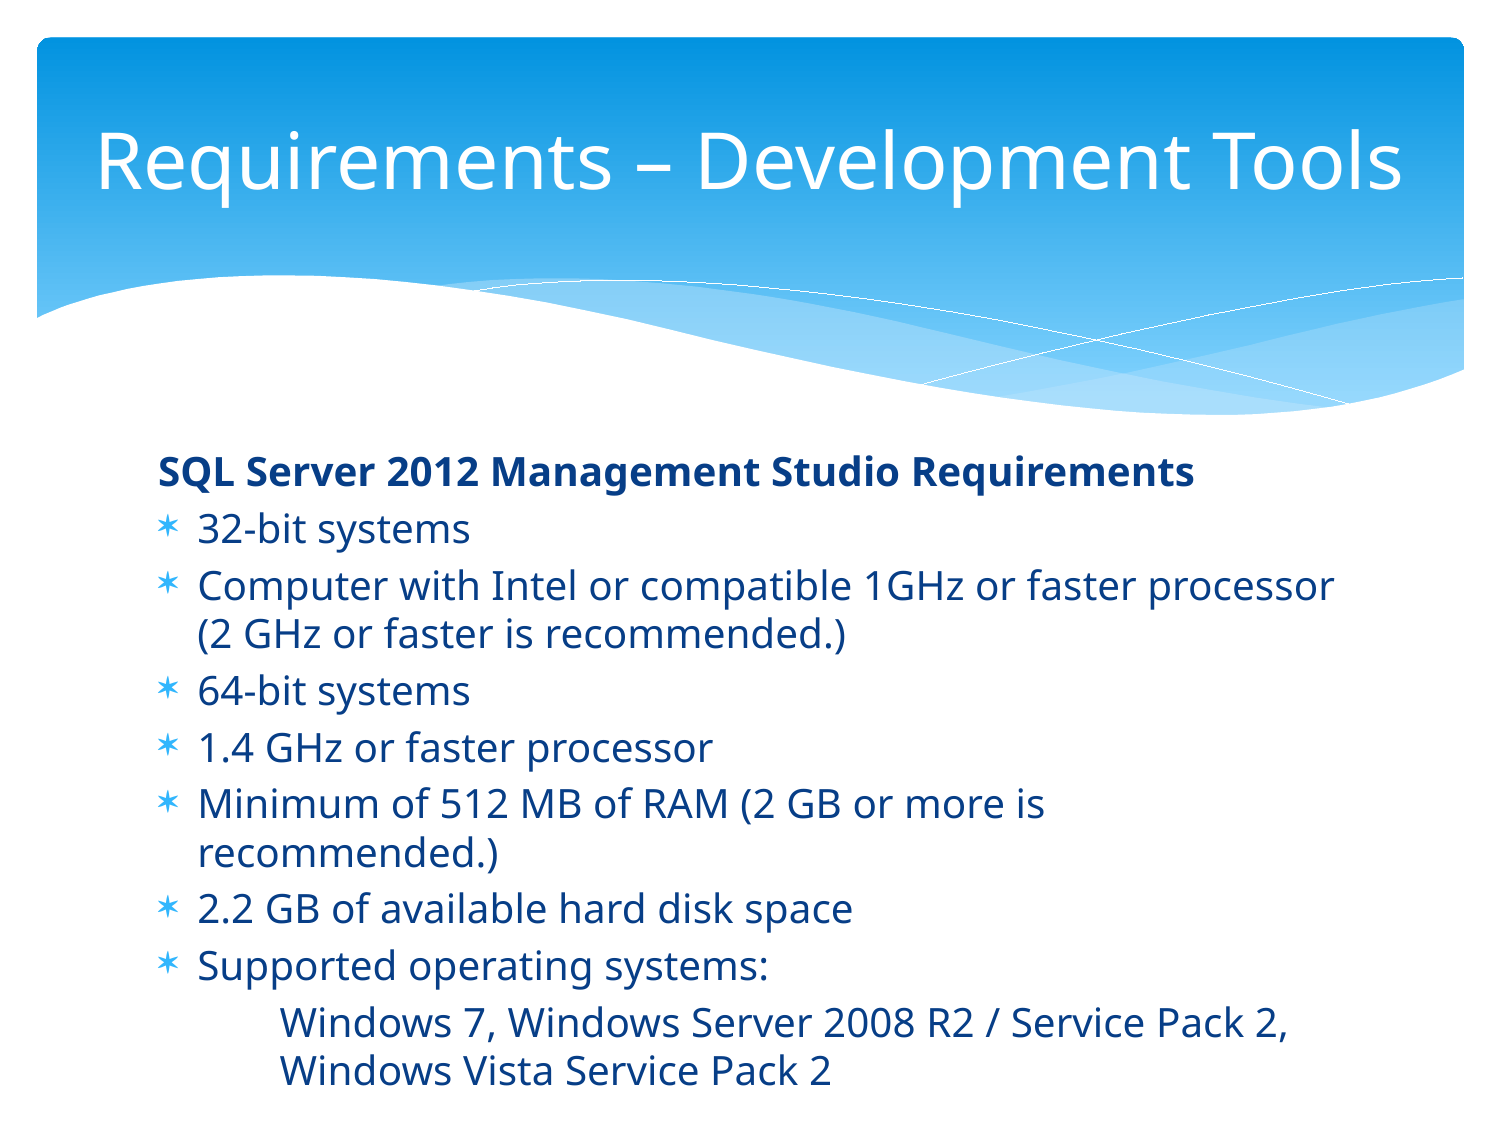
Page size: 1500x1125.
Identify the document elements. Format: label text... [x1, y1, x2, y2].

list SQL Server 2012 Management Studio Requirements 32-bit systems Computer with Intel or compatible 1GHz or faster processor (2 GHz or faster is recommended.) 64-bit systems 1.4 GHz or faster processor Minimum of 512 MB of RAM (2 GB or more is recommended.) 2.2 GB of available hard disk space Supported operating systems: Windows 7, Windows Server 2008 R2 / Service Pack 2, Windows Vista Service Pack 2 [143, 438, 1359, 1106]
title Requirements – Development Tools [75, 55, 1425, 261]
